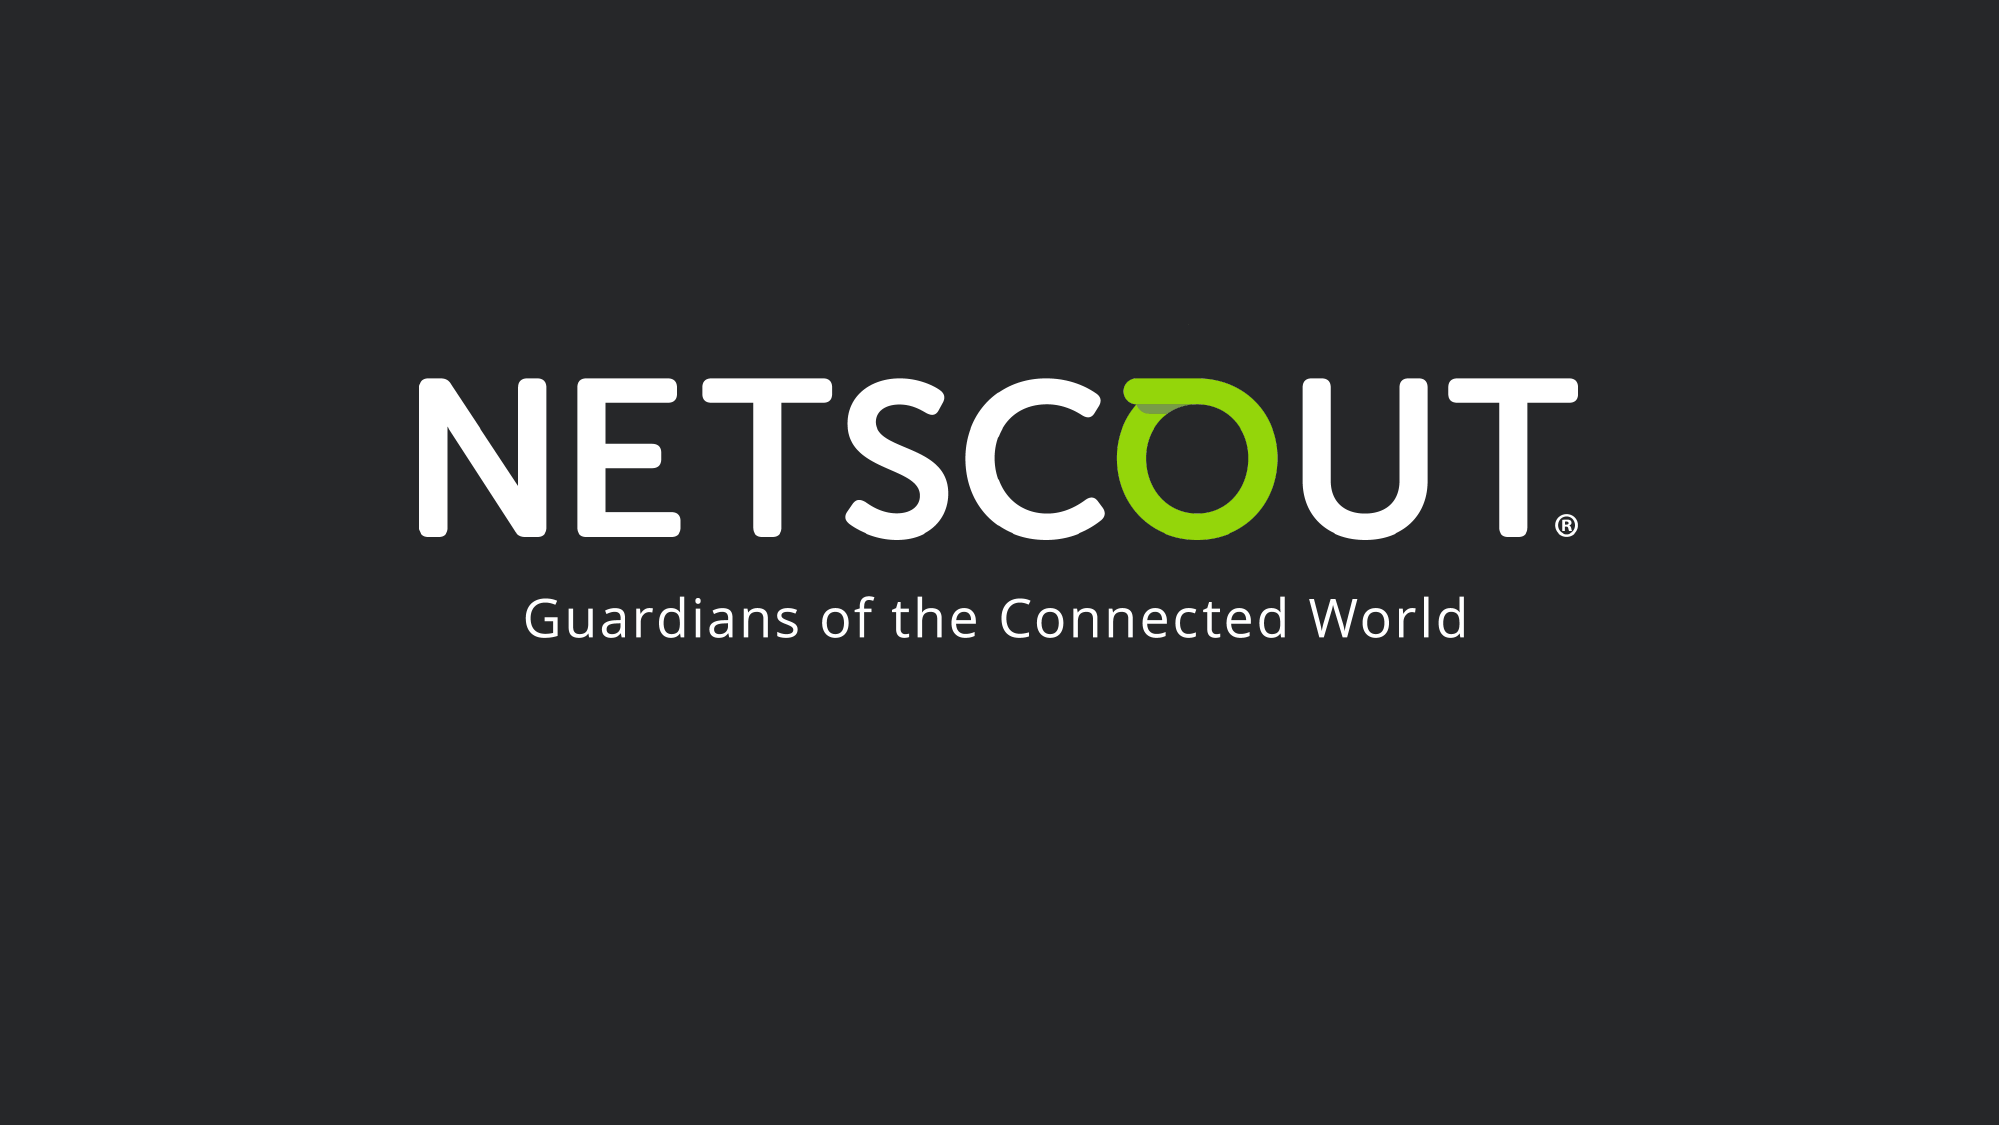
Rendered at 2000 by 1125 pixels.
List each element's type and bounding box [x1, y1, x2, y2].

picture [419, 324, 1578, 638]
